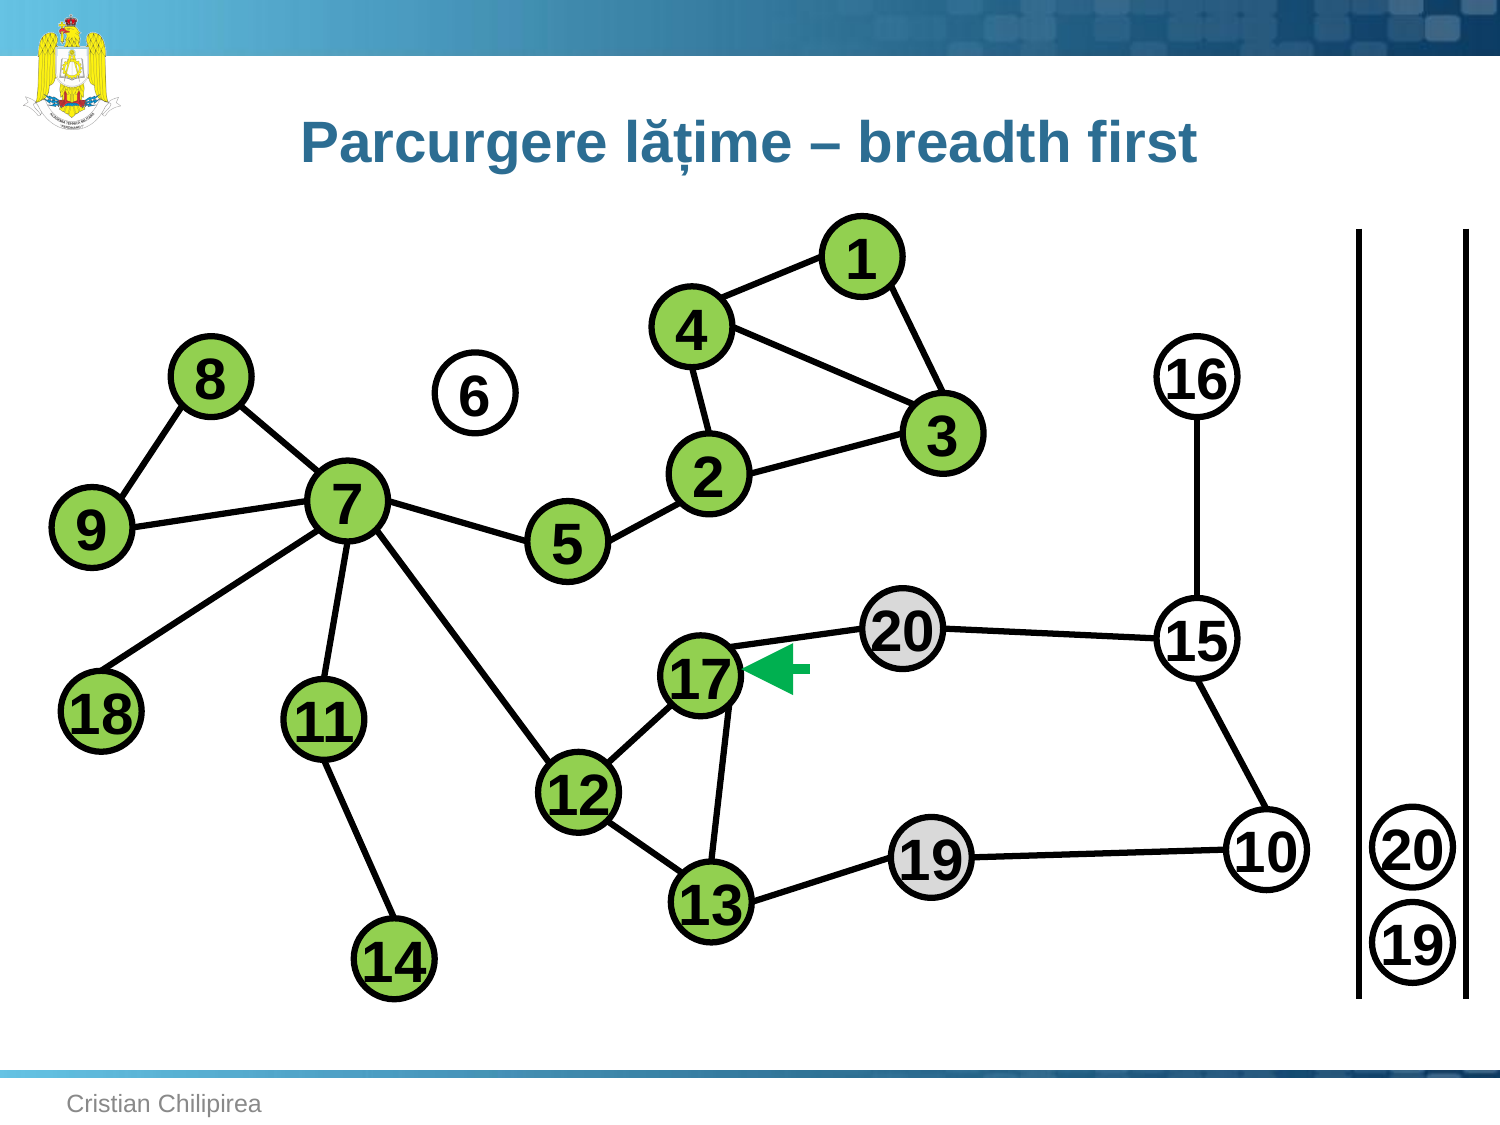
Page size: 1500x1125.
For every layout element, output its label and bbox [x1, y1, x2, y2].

text_box [434, 352, 516, 434]
picture [0, 1070, 1500, 1078]
text_box [1372, 901, 1453, 983]
title [51, 102, 1449, 178]
text_box [51, 216, 1308, 1000]
footer [51, 1083, 1157, 1125]
text_box [1372, 806, 1453, 888]
picture [0, 0, 1500, 130]
